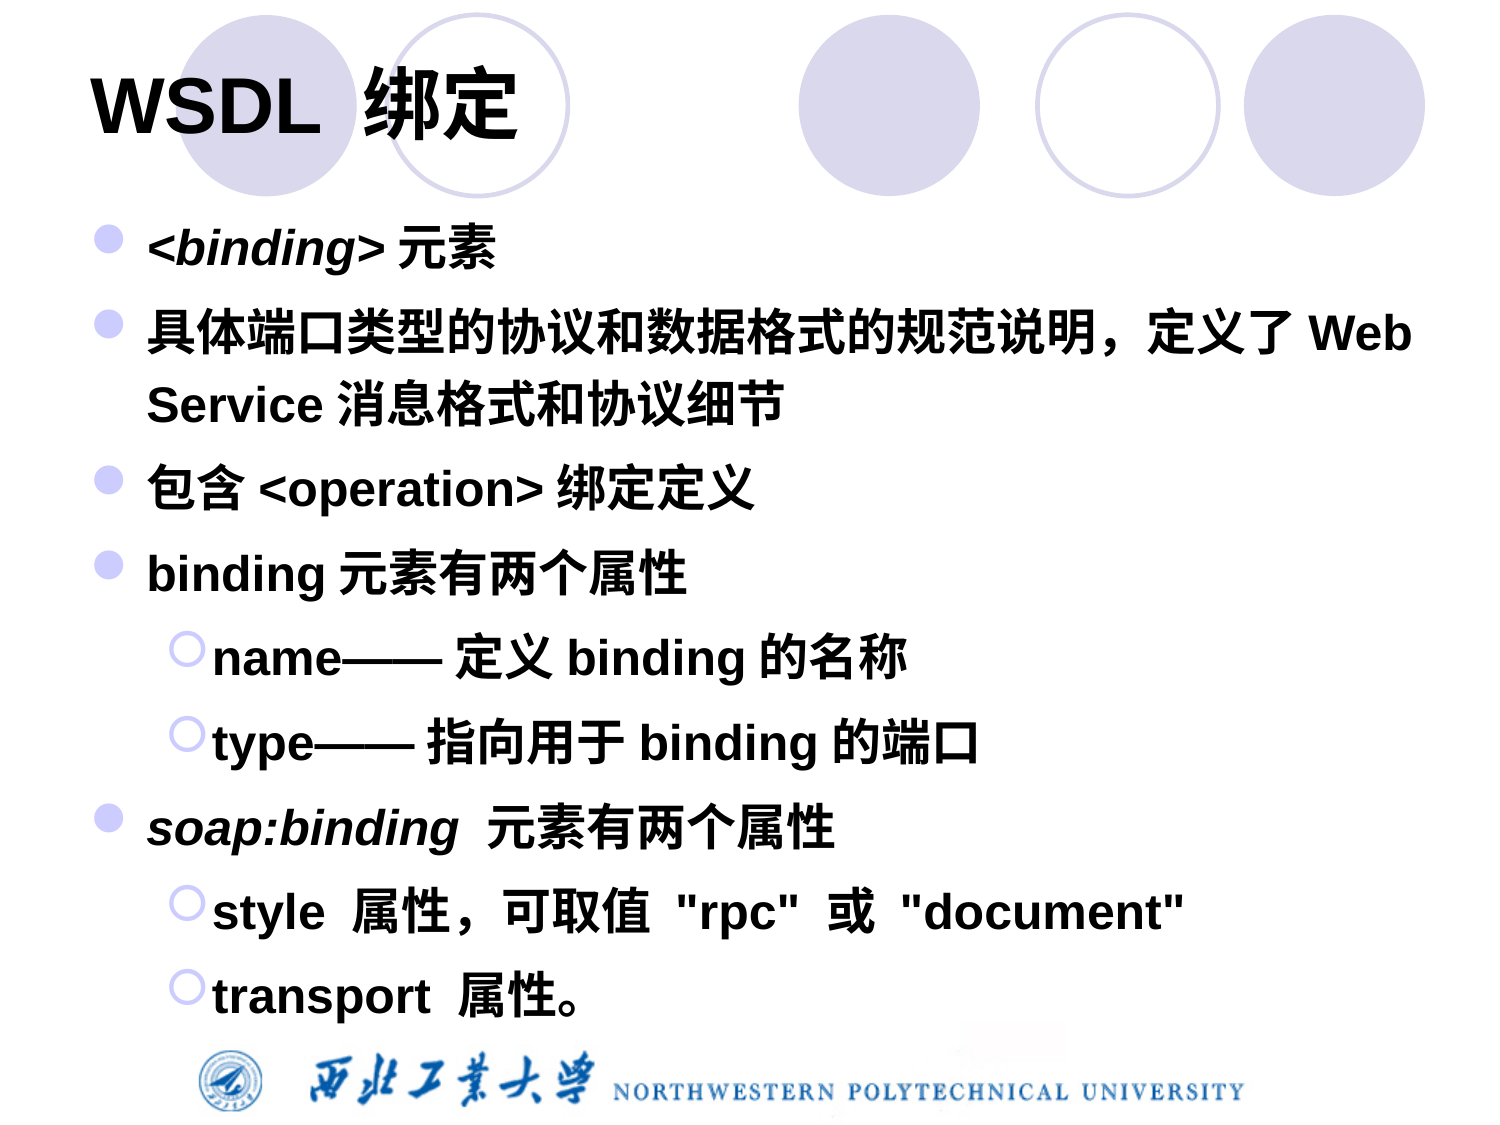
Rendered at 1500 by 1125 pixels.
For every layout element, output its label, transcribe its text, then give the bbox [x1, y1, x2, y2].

title WSDL 绑定 [75, 19, 1425, 185]
list <binding>元素 具体端口类型的协议和数据格式的规范说明，定义了Web Service消息格式和协议细节 包含<operation>绑定定义 binding元素有两个属性 name——定义binding的名称 type——指向用于binding的端口 soap:binding 元素有两个属性 style 属性，可取值 "rpc" 或 "document" transport 属性。 [75, 196, 1447, 1035]
picture [0, 1021, 1500, 1125]
